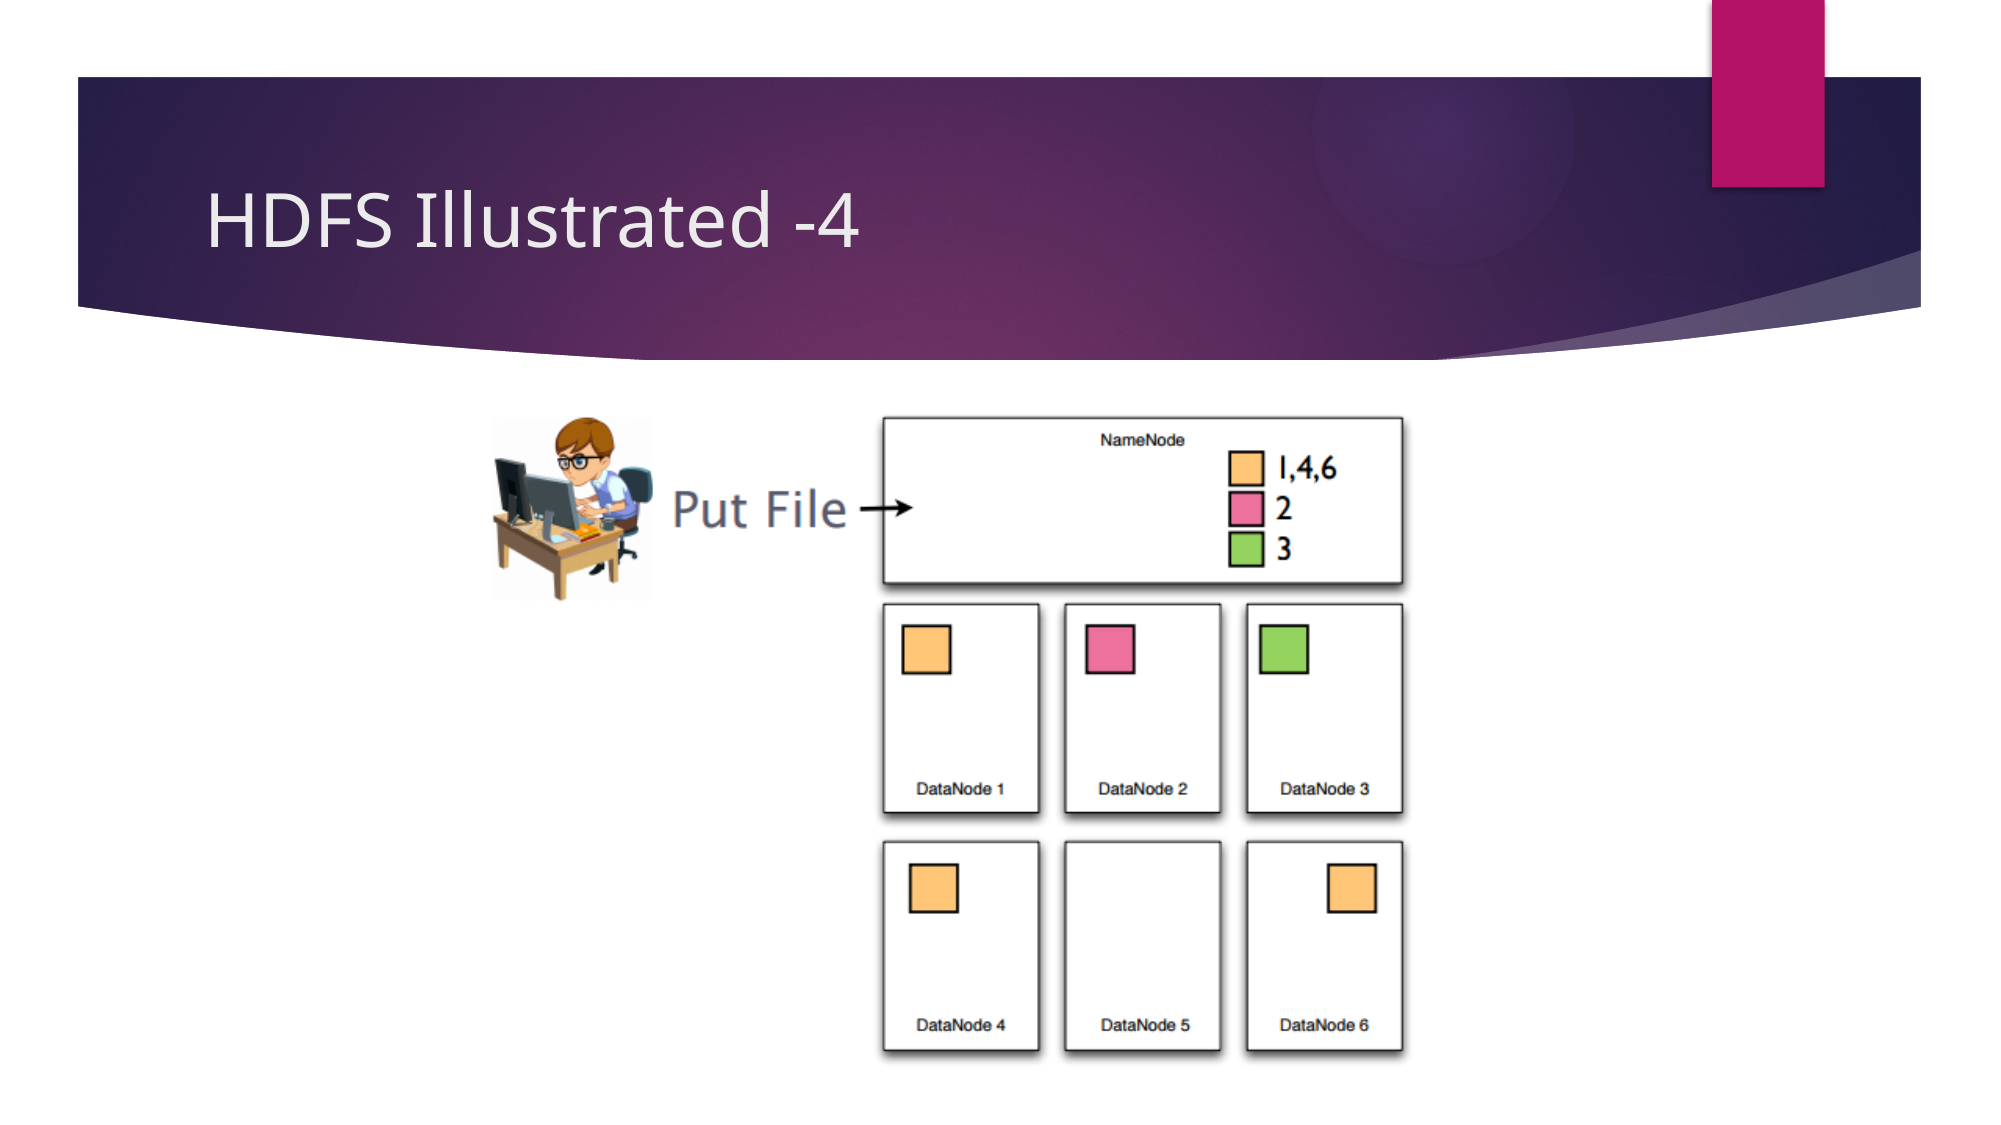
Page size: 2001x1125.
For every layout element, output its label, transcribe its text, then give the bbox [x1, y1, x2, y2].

title HDFS Illustrated -4 [189, 159, 1627, 276]
picture [470, 360, 1513, 1125]
